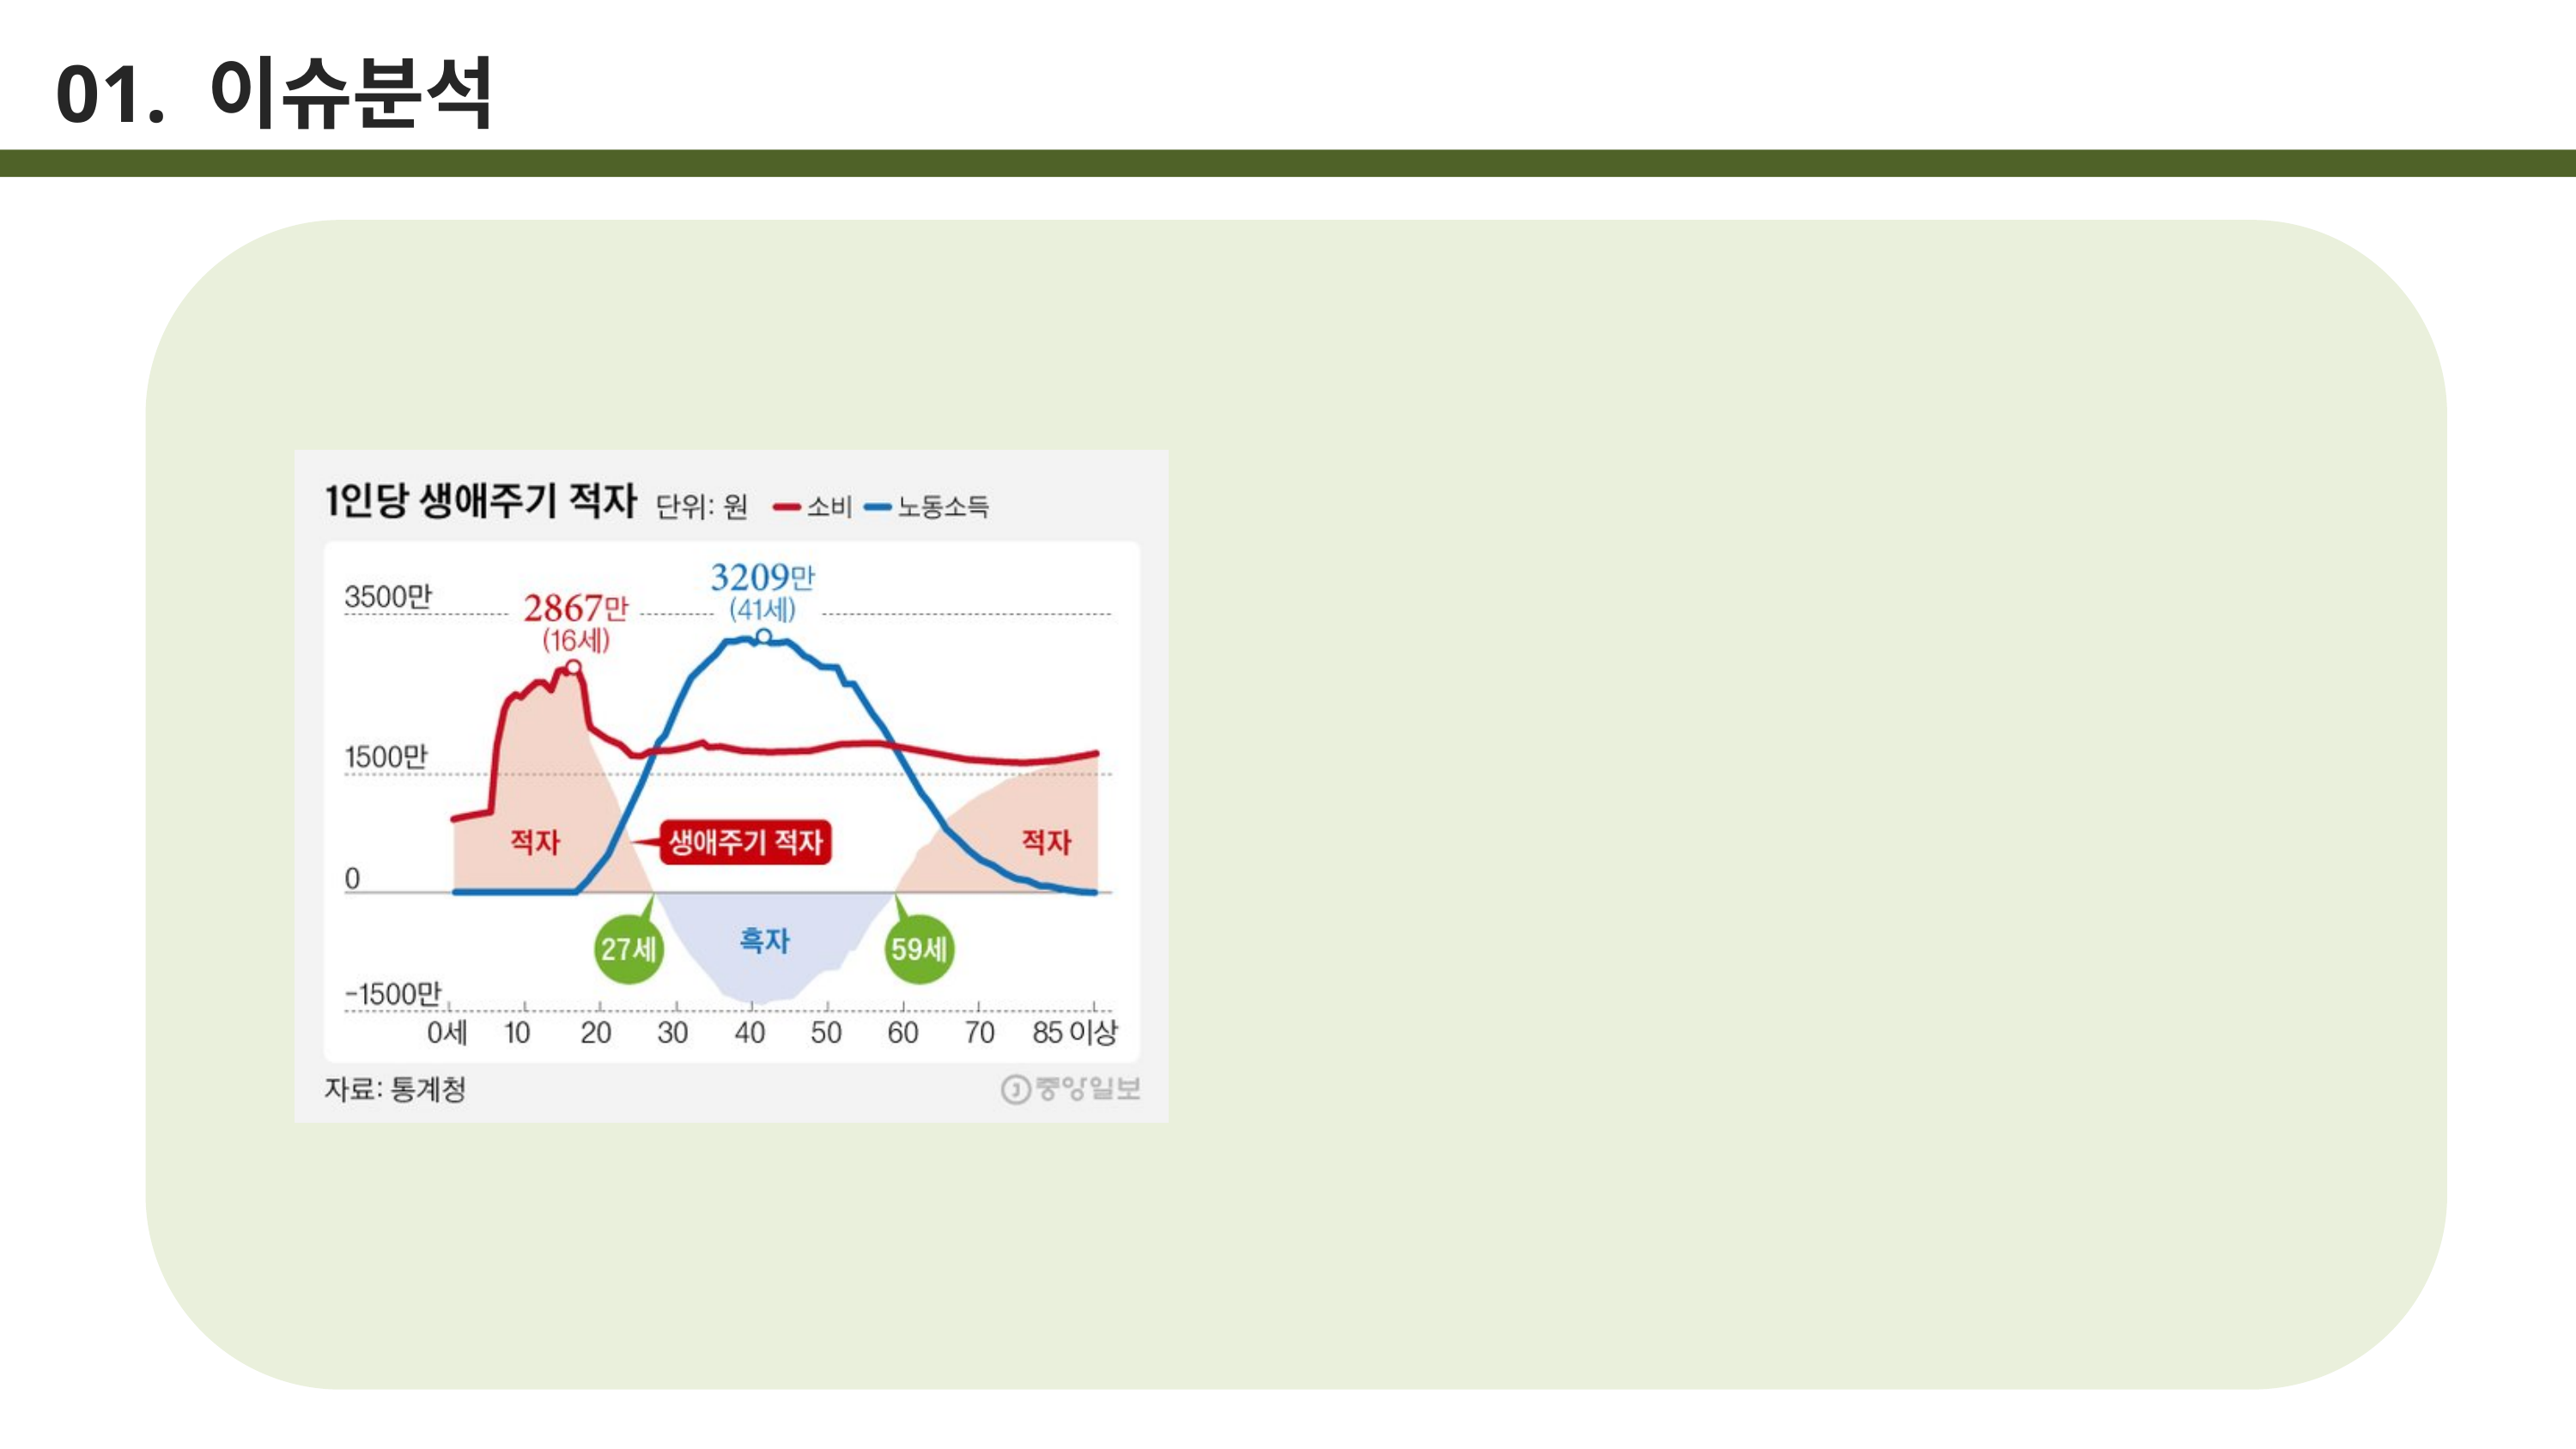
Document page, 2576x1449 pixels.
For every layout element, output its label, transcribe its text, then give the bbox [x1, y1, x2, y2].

text_box [143, 218, 2450, 1391]
text_box [0, 148, 2576, 179]
picture [295, 450, 1170, 1123]
text_box 01. 이슈분석 [42, 37, 548, 145]
